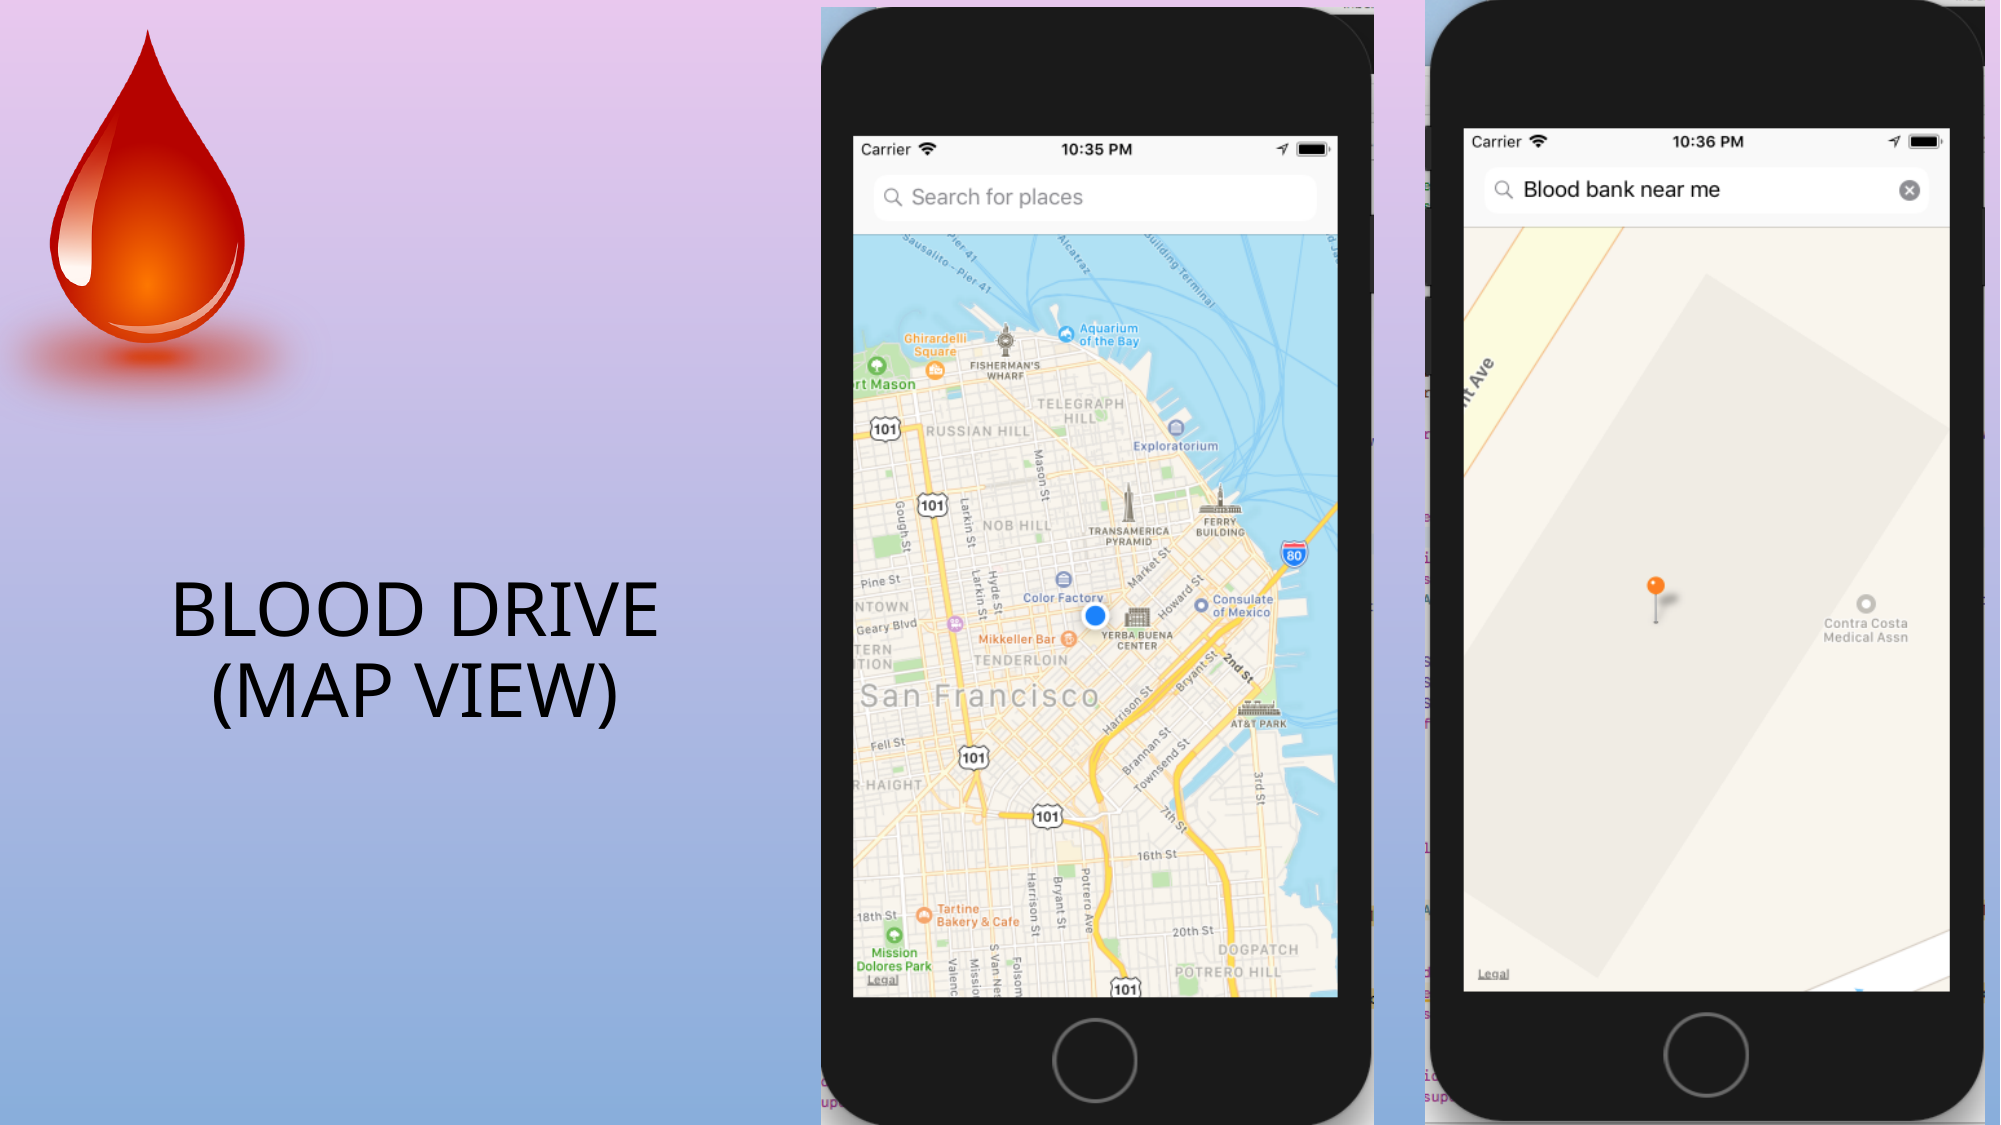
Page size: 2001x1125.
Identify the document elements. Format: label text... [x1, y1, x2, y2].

picture [820, 7, 1374, 1125]
picture [1425, 0, 1985, 1125]
title Blood Drive (Map view) [0, 522, 815, 784]
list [0, 28, 335, 436]
